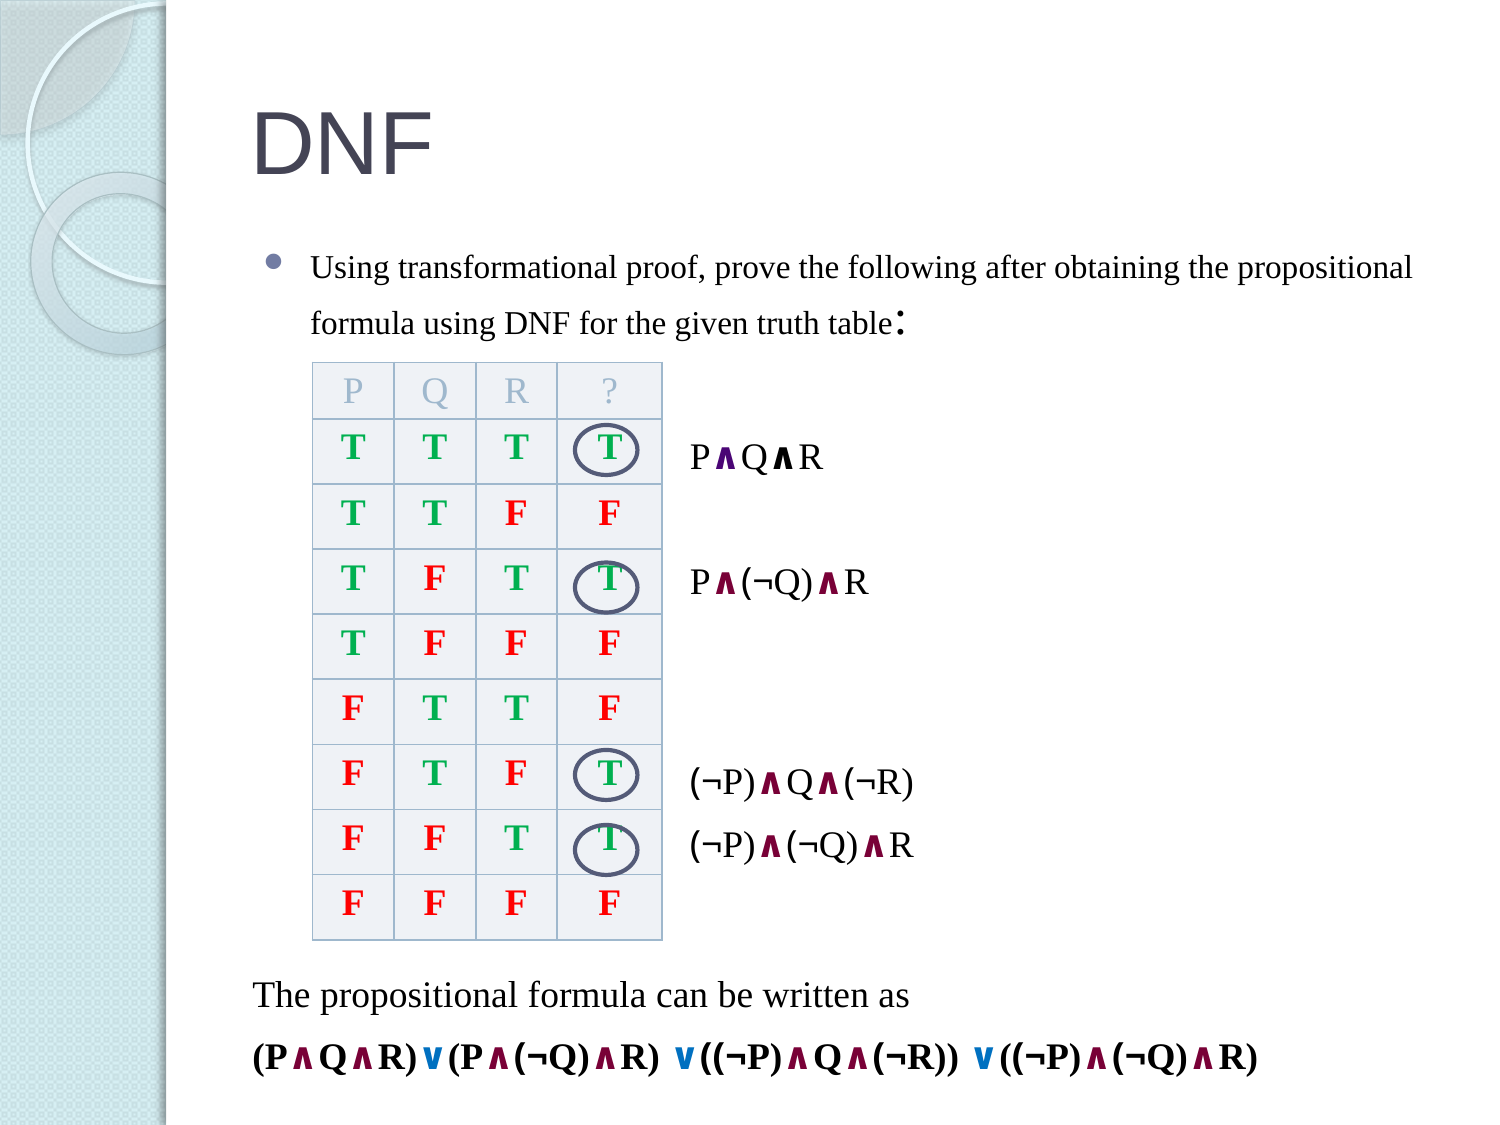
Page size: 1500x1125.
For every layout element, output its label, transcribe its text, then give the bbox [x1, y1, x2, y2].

table_cell F [313, 810, 393, 874]
text_box [572, 422, 640, 478]
text_box [572, 822, 640, 878]
table_header ? [558, 363, 661, 418]
table_cell T [558, 550, 661, 613]
table_cell F [477, 615, 556, 678]
table_cell T [313, 550, 393, 613]
table_cell T [477, 680, 556, 744]
table_cell F [477, 875, 556, 939]
table_cell T [313, 485, 393, 548]
table_header Q [395, 363, 475, 418]
table_cell T [558, 745, 661, 809]
text_box [572, 560, 640, 615]
table_cell T [313, 420, 393, 483]
text_box (¬P)∧(¬Q)∧R [674, 812, 975, 873]
table_header P [313, 363, 393, 418]
table_cell F [558, 680, 661, 744]
table_cell T [313, 615, 393, 678]
table_cell T [395, 420, 475, 483]
table_cell F [558, 615, 661, 678]
table_cell F [313, 875, 393, 939]
table_cell F [313, 745, 393, 809]
table_cell F [558, 485, 661, 548]
table_cell F [477, 485, 556, 548]
table_cell T [558, 810, 661, 874]
text_box [572, 747, 640, 803]
table_cell F [477, 745, 556, 809]
title DNF [235, 45, 1466, 233]
text_box (P∧Q∧R)∨(P∧(¬Q)∧R) ∨((¬P)∧Q∧(¬R)) ∨((¬P)∧(¬Q)∧R) [237, 1024, 1400, 1085]
table_cell T [395, 680, 475, 744]
table_cell T [395, 745, 475, 809]
table_cell F [395, 550, 475, 613]
table_cell F [313, 680, 393, 744]
table_cell T [477, 810, 556, 874]
text_box The propositional formula can be written as [237, 962, 1063, 1023]
table_cell T [477, 550, 556, 613]
table_cell F [395, 810, 475, 874]
table_cell T [395, 485, 475, 548]
table_cell F [558, 875, 661, 939]
text_box P∧Q∧R [674, 424, 888, 485]
table_header R [477, 363, 556, 418]
text_box (¬P)∧Q∧(¬R) [674, 749, 963, 810]
list Using transformational proof, prove the following after obtaining the propositional formula using DNF for the given truth table: [235, 237, 1466, 1025]
table_cell T [558, 420, 661, 483]
table_cell F [395, 875, 475, 939]
table_cell F [395, 615, 475, 678]
table_cell T [477, 420, 556, 483]
text_box P∧(¬Q)∧R [675, 549, 925, 610]
